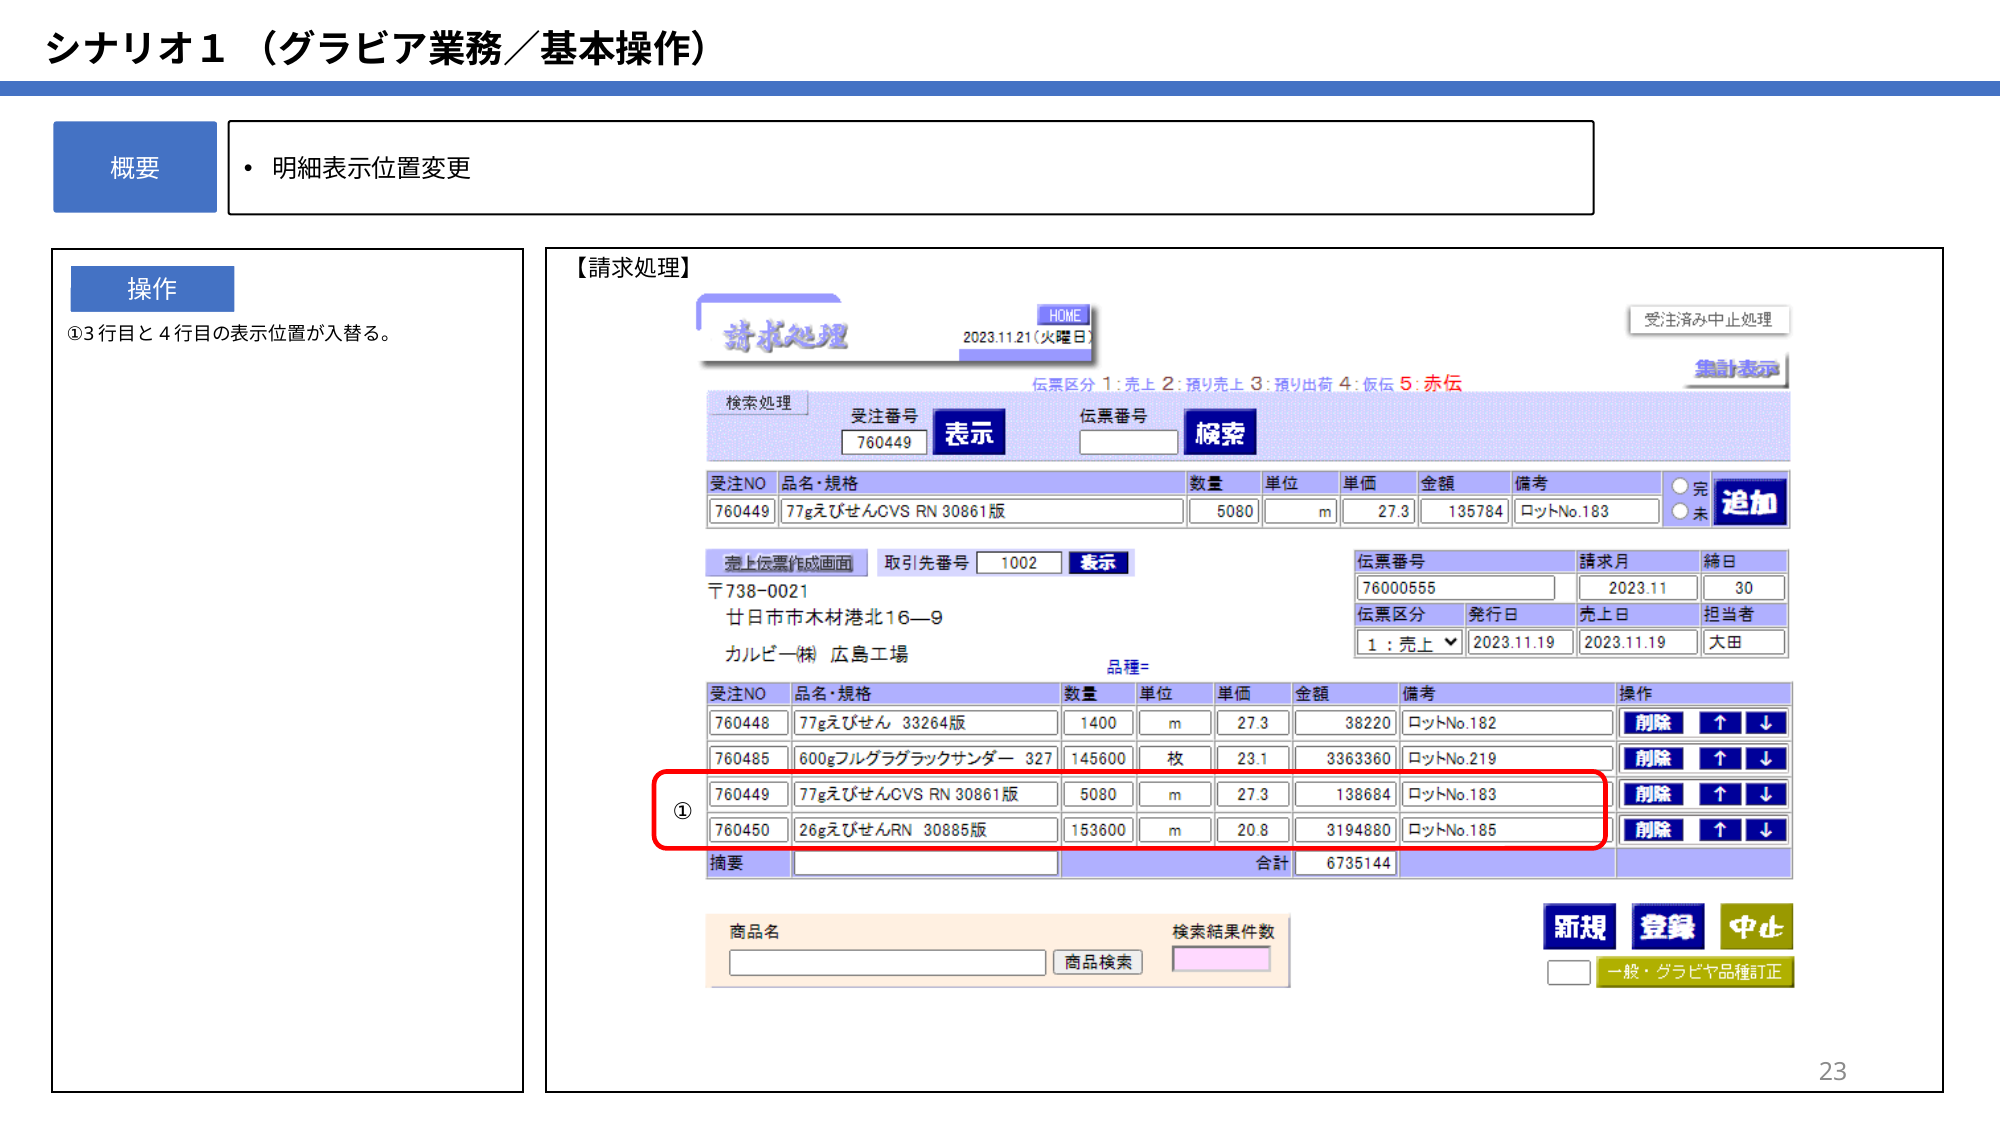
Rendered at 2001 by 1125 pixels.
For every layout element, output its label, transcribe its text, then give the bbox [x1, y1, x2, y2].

picture [687, 291, 1866, 1033]
text_box [545, 247, 1944, 1093]
text_box 操作 [67, 262, 238, 314]
text_box シナリオ１ （グラビア業務／基本操作） [29, 11, 1479, 88]
text_box ① [653, 770, 687, 850]
text_box ①3行目と4行目の表示位置が入替る。 [51, 314, 519, 352]
text_box 明細表示位置変更 [227, 120, 1595, 216]
text_box 概要 [50, 118, 221, 216]
text_box 【請求処理】 [550, 246, 958, 289]
text_box [51, 248, 524, 1093]
slide_number 23 [1412, 1042, 1863, 1103]
